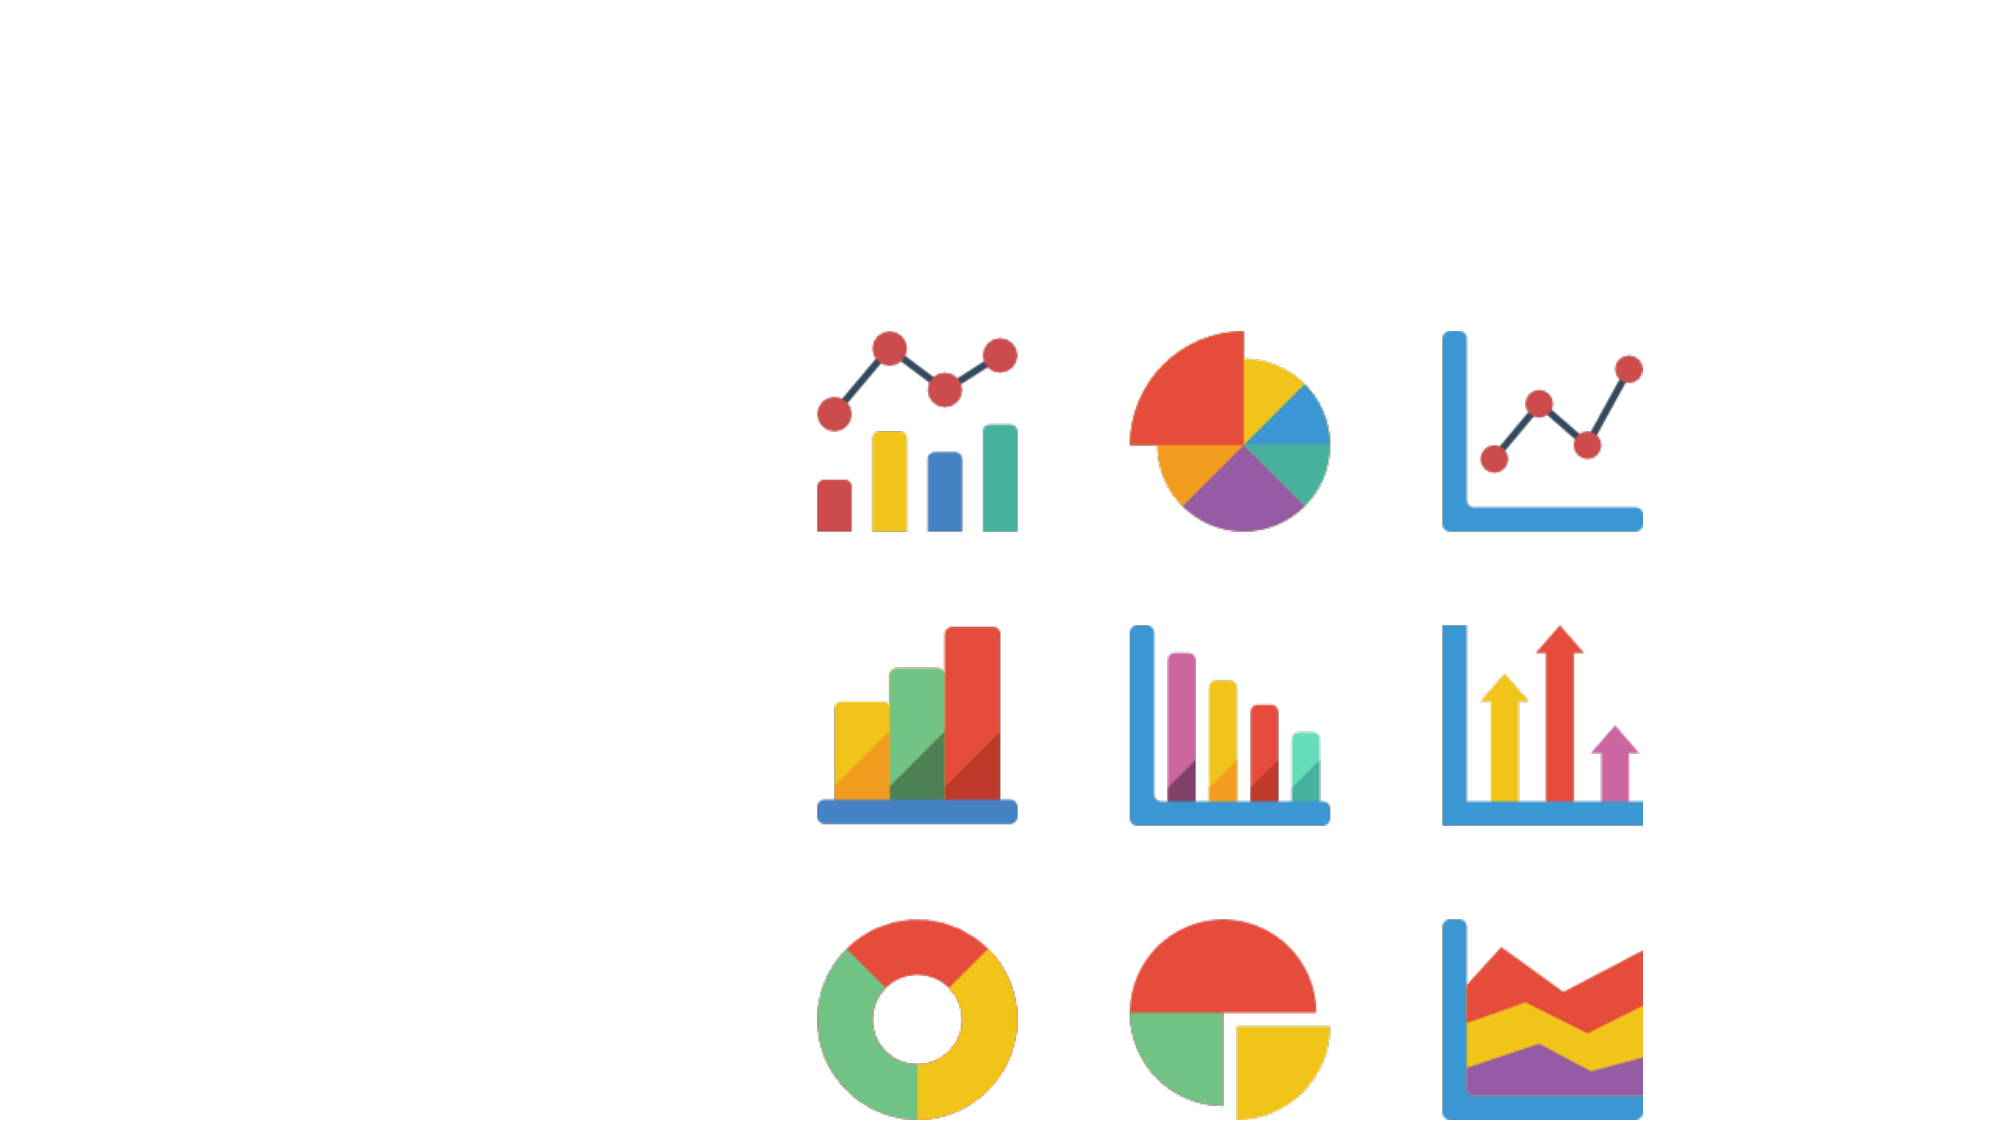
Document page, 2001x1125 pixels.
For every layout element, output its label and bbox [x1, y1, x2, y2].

picture [816, 330, 1643, 1121]
